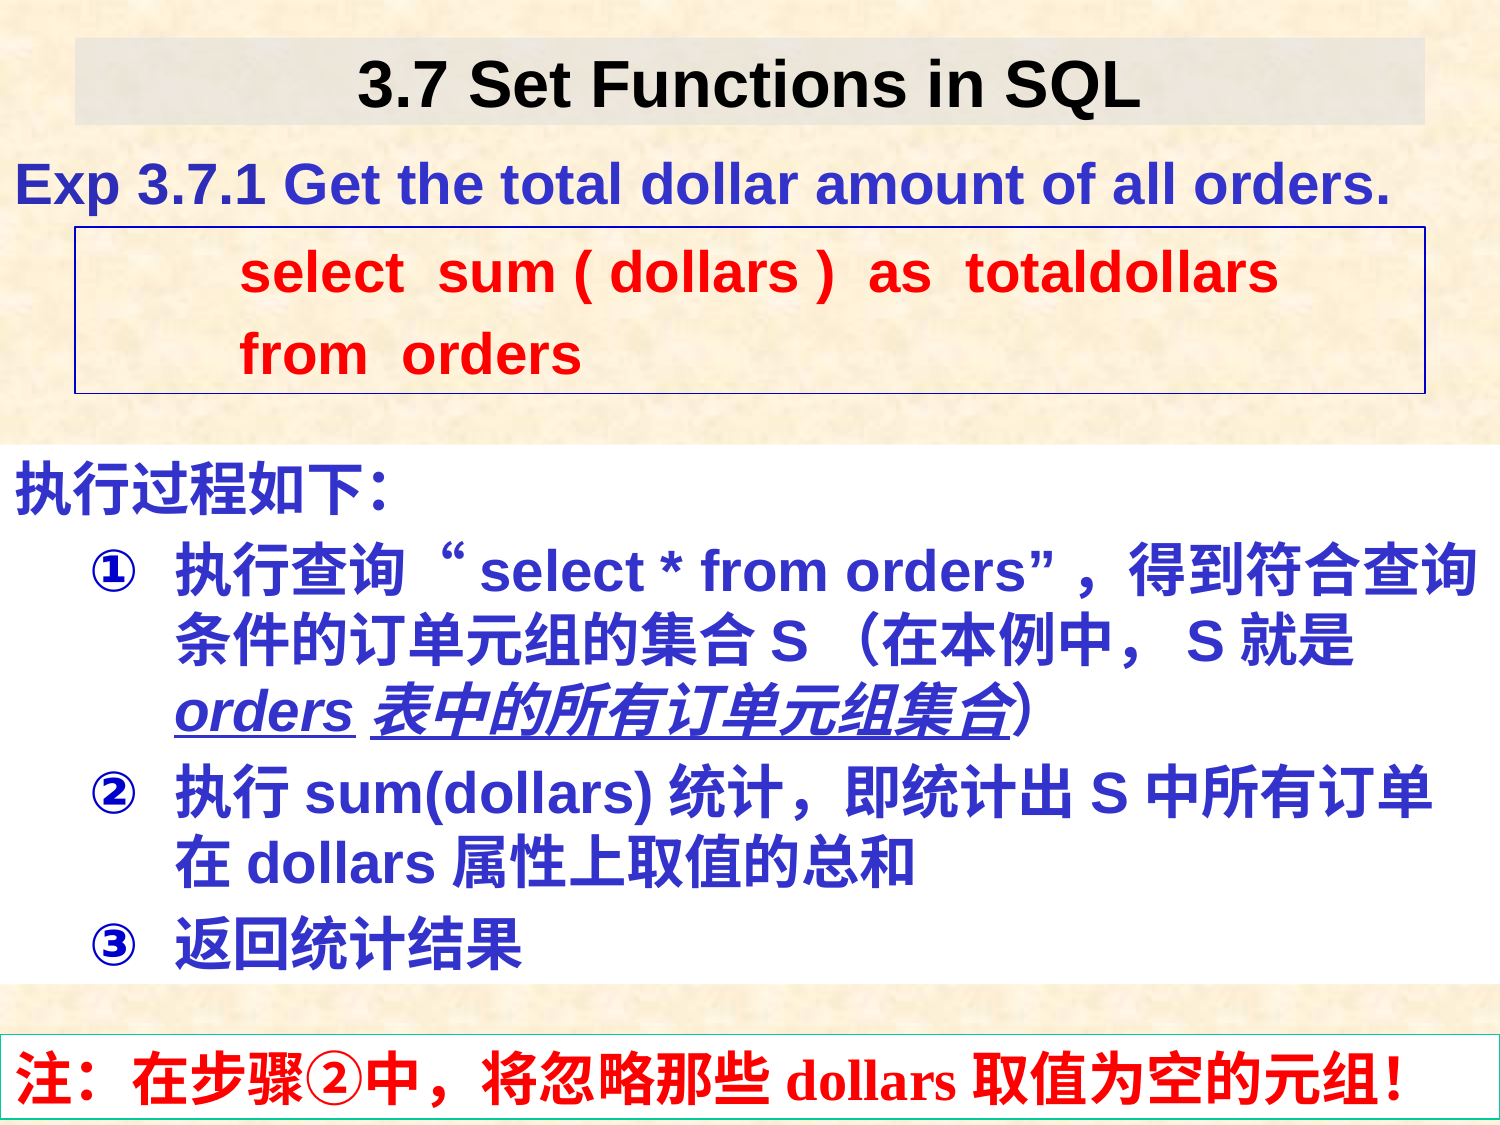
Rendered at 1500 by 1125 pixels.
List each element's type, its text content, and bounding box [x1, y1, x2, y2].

text_box 执行过程如下： 执行查询“select * from orders”，得到符合查询条件的订单元组的集合S（在本例中，S就是orders表中的所有订单元组集合） 执行sum(dollars)统计，即统计出S中所有订单在dollars属性上取值的总和 返回统计结果 [0, 444, 1500, 985]
title 3.7 Set Functions in SQL [74, 37, 1426, 126]
picture [0, 985, 1500, 1034]
picture [0, 0, 1500, 138]
text_box select sum ( dollars ) as totaldollars from orders [74, 227, 1425, 394]
list Exp 3.7.1 Get the total dollar amount of all orders. [0, 138, 1500, 444]
picture [0, 1119, 1500, 1125]
text_box 注：在步骤②中，将忽略那些dollars取值为空的元组！ [0, 1034, 1500, 1119]
